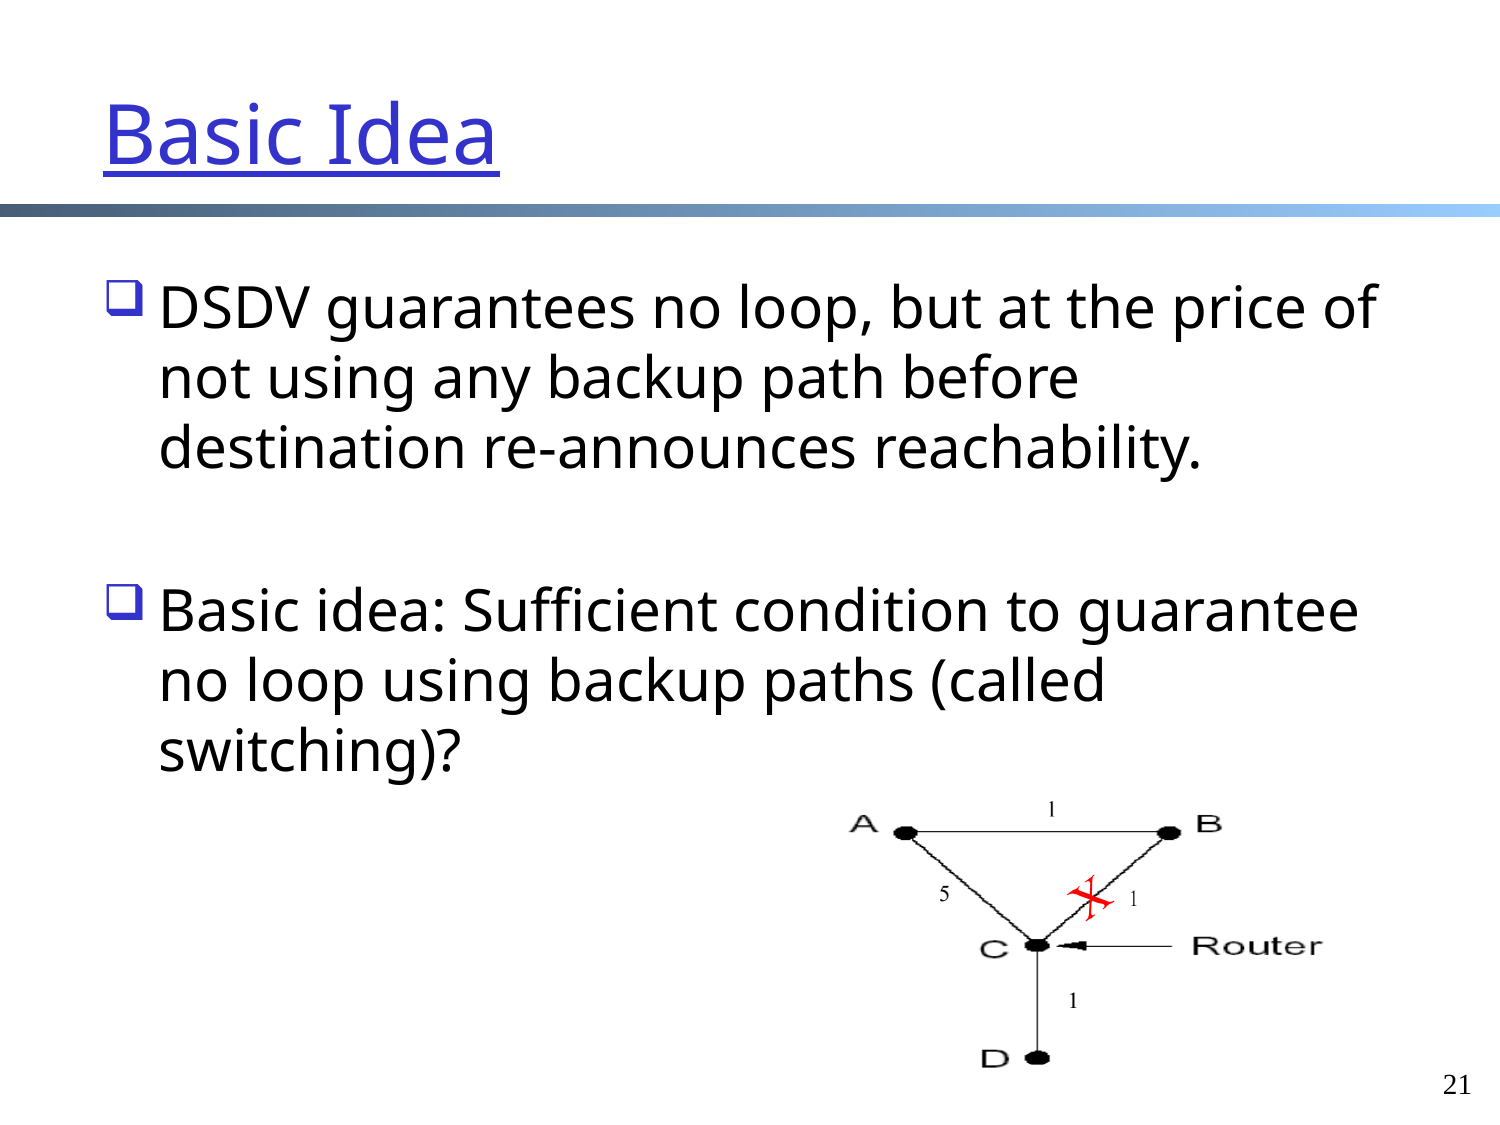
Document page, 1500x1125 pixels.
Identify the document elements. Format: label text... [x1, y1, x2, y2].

picture [829, 787, 1325, 1078]
list DSDV guarantees no loop, but at the price of not using any backup path before destination re-announces reachability. Basic idea: Sufficient condition to guarantee no loop using backup paths (called switching)? [87, 262, 1413, 1047]
slide_number 21 [1418, 1057, 1488, 1115]
title Basic Idea [87, 37, 1404, 225]
